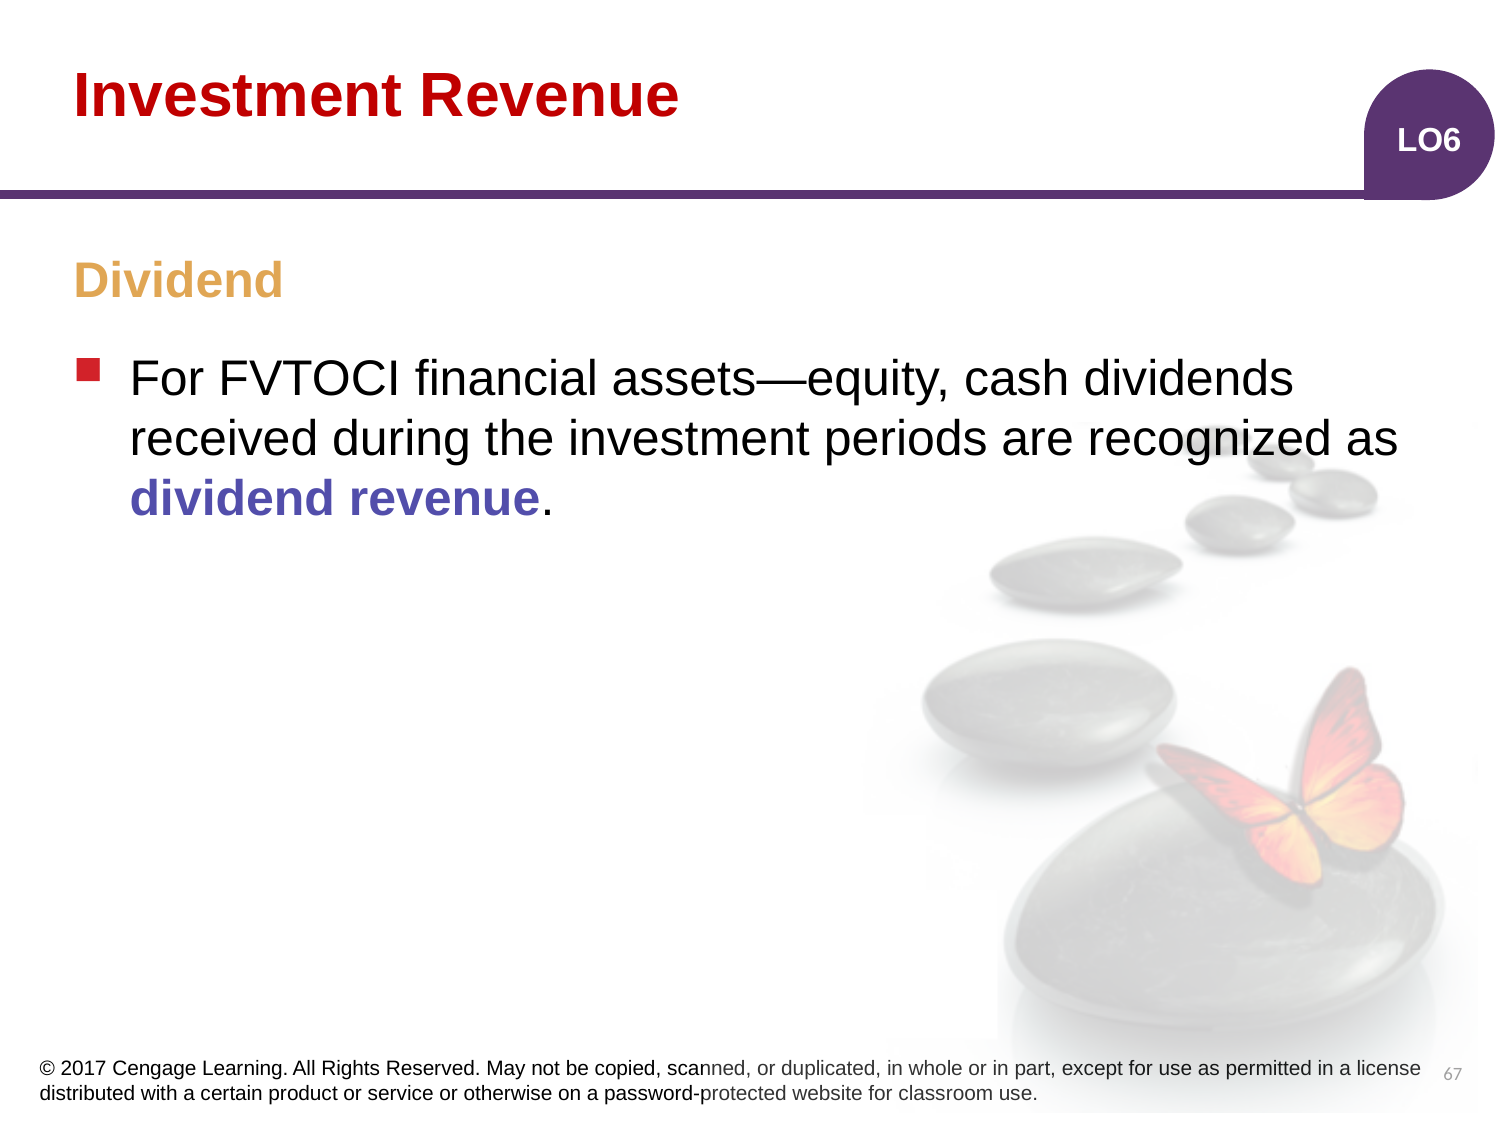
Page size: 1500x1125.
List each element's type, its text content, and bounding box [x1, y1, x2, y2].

picture [845, 1087, 851, 1100]
title Investment Revenue [58, 40, 1365, 152]
picture [864, 1060, 873, 1075]
picture [1117, 1062, 1123, 1075]
picture [819, 1085, 829, 1100]
picture [946, 1089, 952, 1100]
picture [1095, 1064, 1105, 1075]
picture [776, 1085, 785, 1100]
picture [899, 1089, 908, 1100]
picture [998, 1064, 1007, 1075]
list Dividend For FVTOCI financial assets—equity, cash dividends received during the investment periods are recognized as dividend revenue. [58, 240, 1439, 1014]
picture [808, 1089, 818, 1100]
picture [969, 1064, 979, 1075]
picture [1062, 1064, 1072, 1075]
picture [831, 1089, 840, 1100]
picture [1074, 1064, 1083, 1075]
picture [936, 1089, 945, 1100]
picture [792, 1089, 807, 1100]
picture [782, 1060, 791, 1075]
picture [712, 1064, 721, 1075]
picture [1021, 1089, 1031, 1100]
picture [764, 1089, 774, 1100]
picture [825, 1064, 834, 1075]
picture [914, 1089, 934, 1100]
picture [805, 1064, 815, 1079]
picture [924, 1060, 933, 1075]
picture [953, 1089, 963, 1100]
picture [952, 1064, 962, 1075]
picture [1011, 1089, 1020, 1100]
picture [757, 1087, 763, 1100]
picture [734, 1060, 743, 1075]
picture [1015, 1064, 1025, 1079]
picture [1026, 1064, 1037, 1075]
picture [758, 1064, 768, 1075]
picture [712, 1089, 718, 1100]
picture [793, 1064, 802, 1075]
picture [719, 1089, 729, 1100]
picture [936, 1064, 946, 1075]
picture [748, 1089, 757, 1100]
picture [846, 1062, 852, 1075]
picture [999, 1089, 1008, 1100]
picture [852, 1089, 862, 1100]
picture [976, 1089, 991, 1100]
slide_number 67 [1139, 1042, 1478, 1103]
picture [980, 1064, 986, 1075]
text_box LO6 [1382, 110, 1477, 166]
picture [704, 1089, 711, 1100]
picture [730, 1087, 736, 1100]
picture [886, 1089, 892, 1100]
picture [965, 1089, 975, 1100]
picture [892, 1064, 901, 1075]
picture [1135, 1064, 1139, 1075]
picture [868, 1085, 874, 1100]
picture [1038, 1062, 1050, 1075]
picture [1128, 1060, 1134, 1075]
picture [853, 1064, 863, 1075]
picture [908, 1064, 923, 1075]
picture [1084, 1064, 1093, 1075]
picture [736, 1089, 746, 1100]
picture [836, 1064, 847, 1075]
picture [723, 1064, 733, 1075]
picture [1106, 1064, 1116, 1079]
picture [704, 1064, 709, 1075]
picture [875, 1089, 885, 1100]
picture [769, 1064, 775, 1075]
